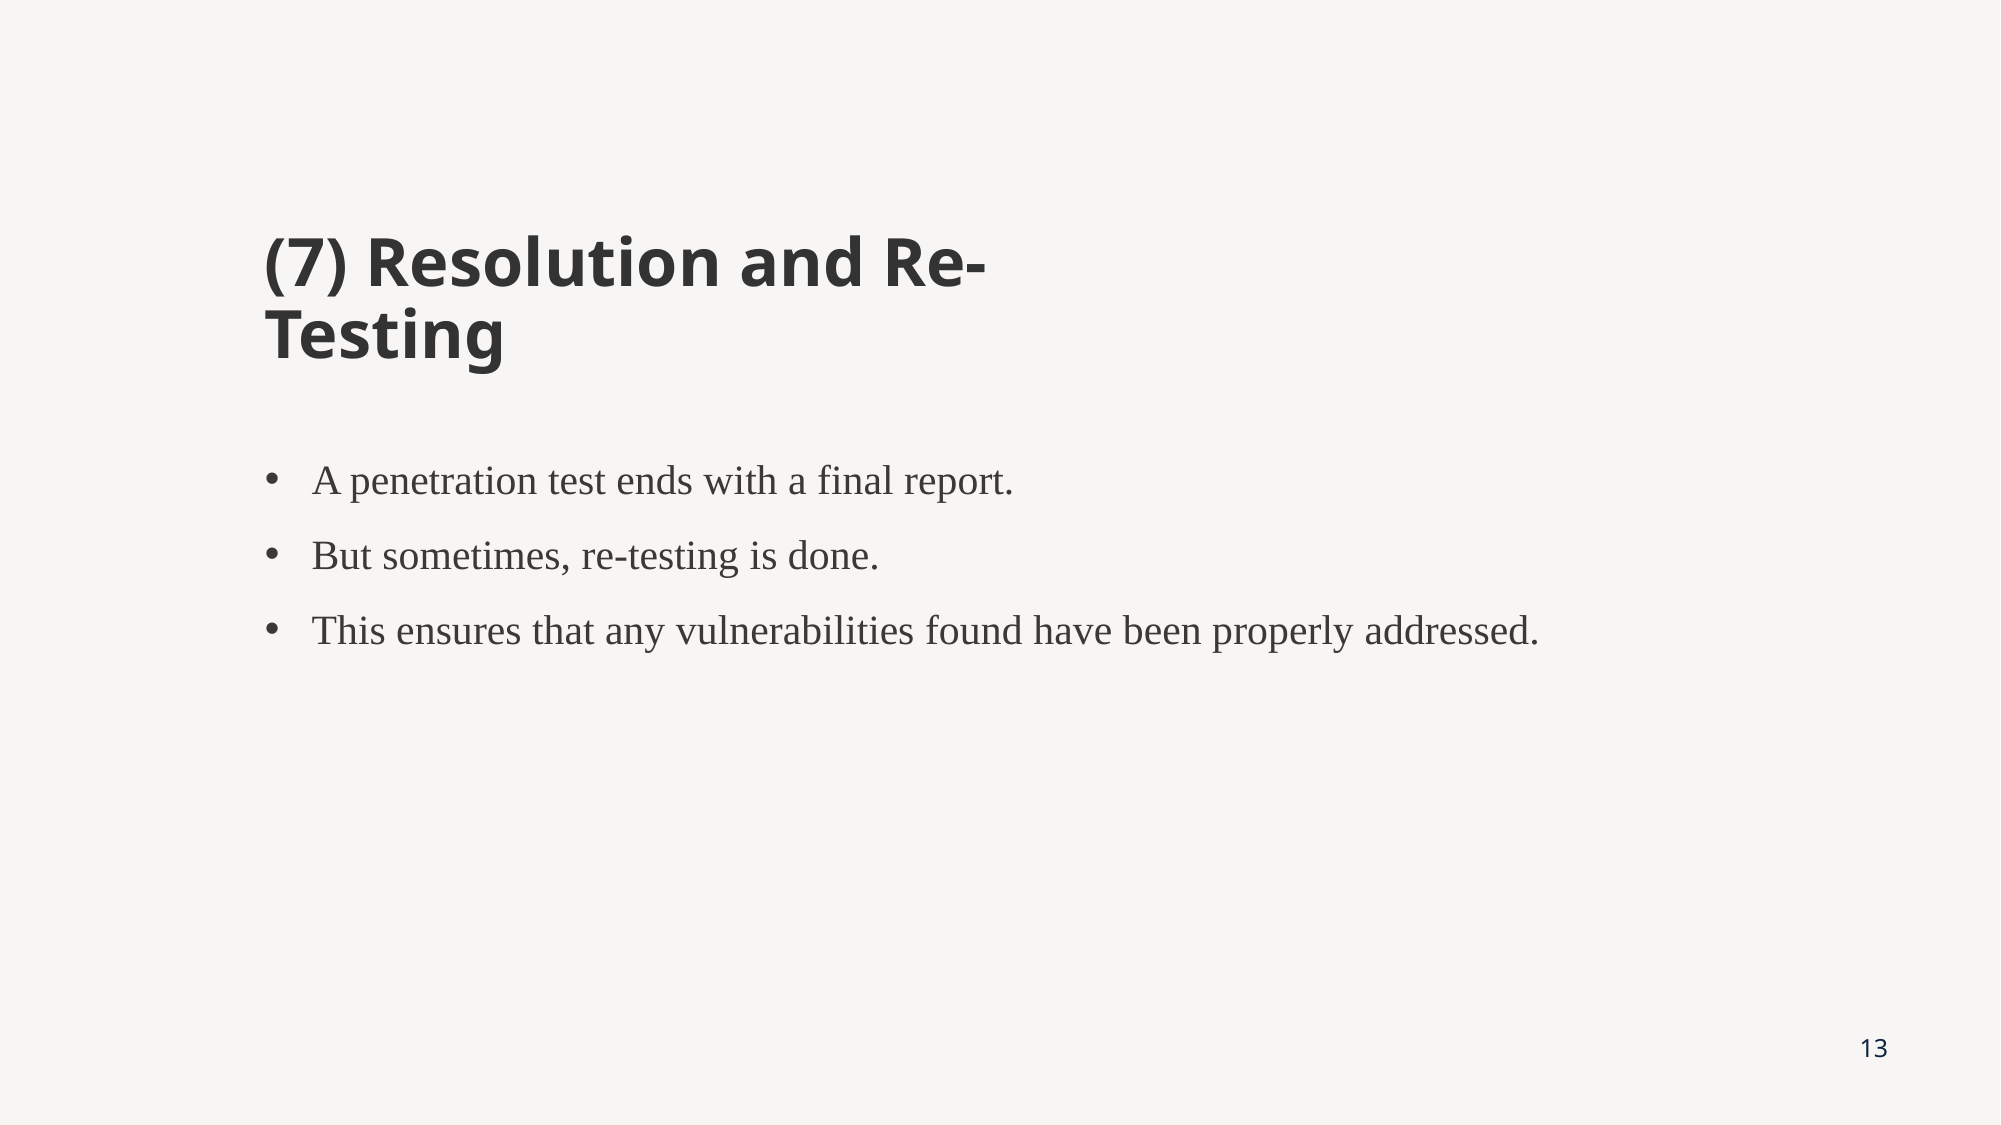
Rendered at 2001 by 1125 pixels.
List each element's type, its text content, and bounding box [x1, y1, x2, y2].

slide_number 13 [1836, 1020, 1912, 1080]
text_box A penetration test ends with a final report. But sometimes, re-testing is done. This ensures that any vulnerabilities found have been properly addressed. [249, 420, 1896, 661]
title (7) Resolution and Re-Testing [249, 276, 1164, 327]
